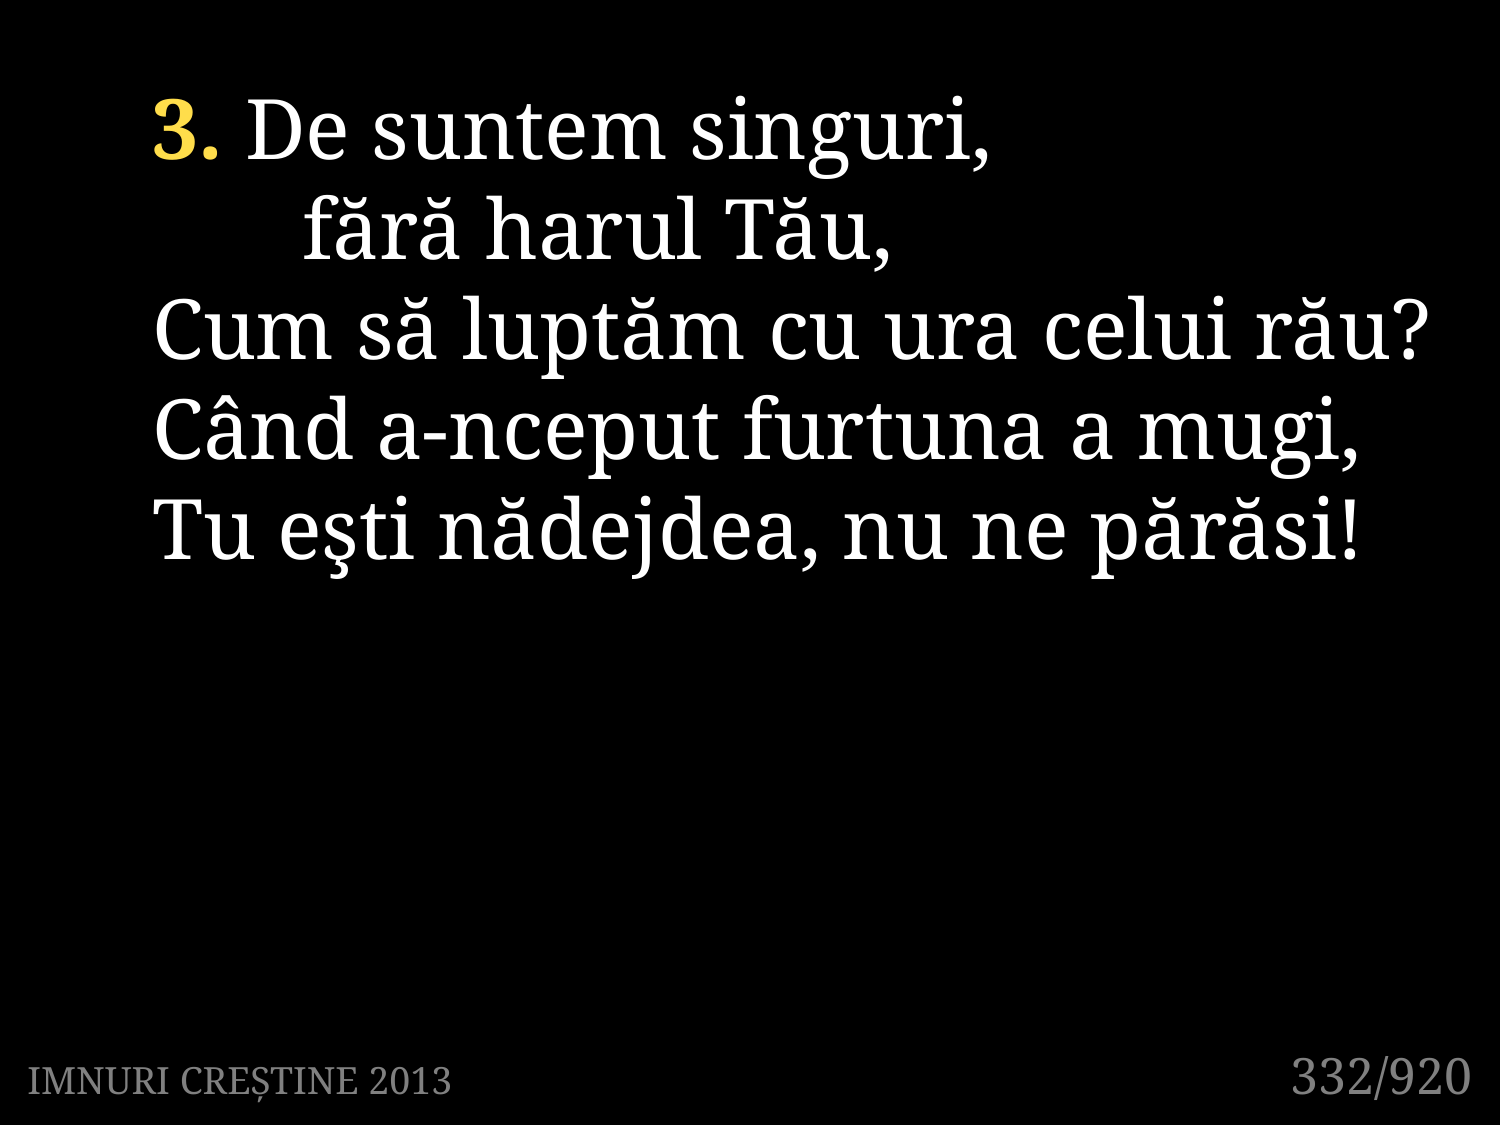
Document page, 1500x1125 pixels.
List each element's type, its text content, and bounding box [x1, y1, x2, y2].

text_box 332/920 [637, 1037, 1488, 1113]
text_box IMNURI CREȘTINE 2013 [12, 1049, 637, 1110]
text_box 3. De suntem singuri, fără harul Tău, Cum să luptăm cu ura celui rău? Când a-nceput furtuna a mugi, Tu eşti nădejdea, nu ne părăsi! [137, 69, 1500, 584]
